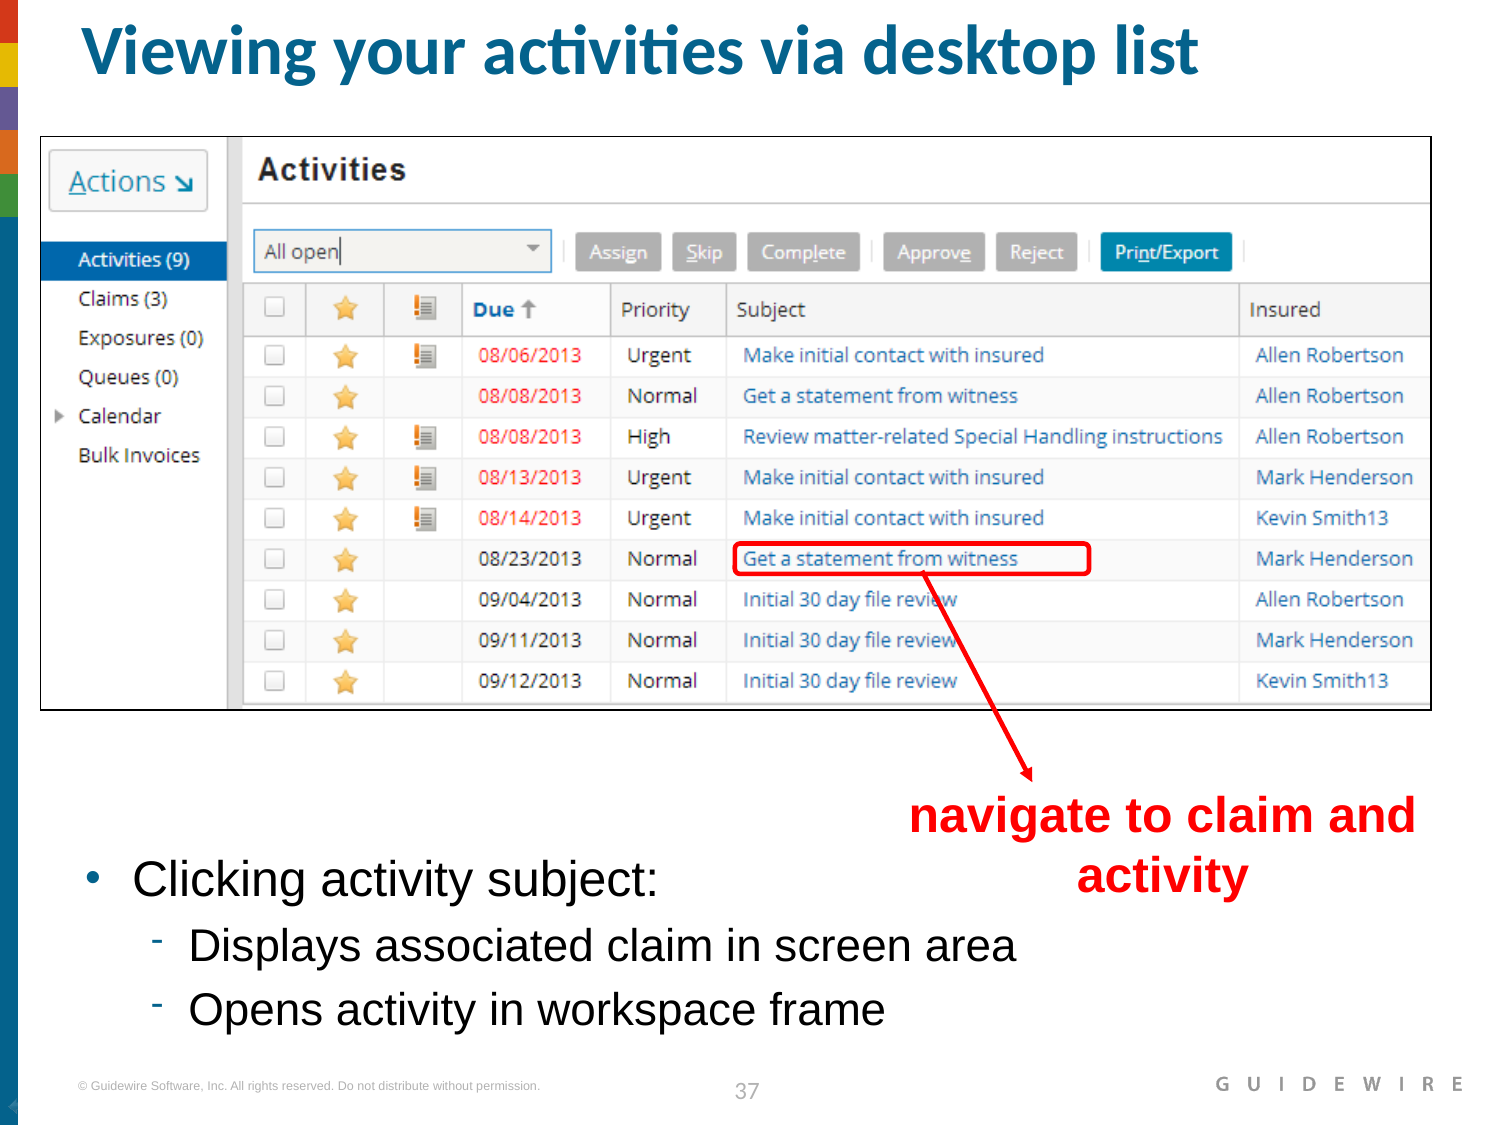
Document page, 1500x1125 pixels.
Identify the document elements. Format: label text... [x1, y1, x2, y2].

title Viewing your activities via desktop list [81, 19, 1446, 142]
list Clicking activity subject: Displays associated claim in screen area Opens activity in workspace frame [85, 846, 1450, 1049]
picture [1215, 1073, 1480, 1096]
text_box [999, 719, 1033, 783]
picture [41, 137, 1431, 710]
text_box navigate to claim and activity [907, 782, 1419, 903]
picture [0, 0, 18, 216]
picture [10, 1101, 18, 1111]
